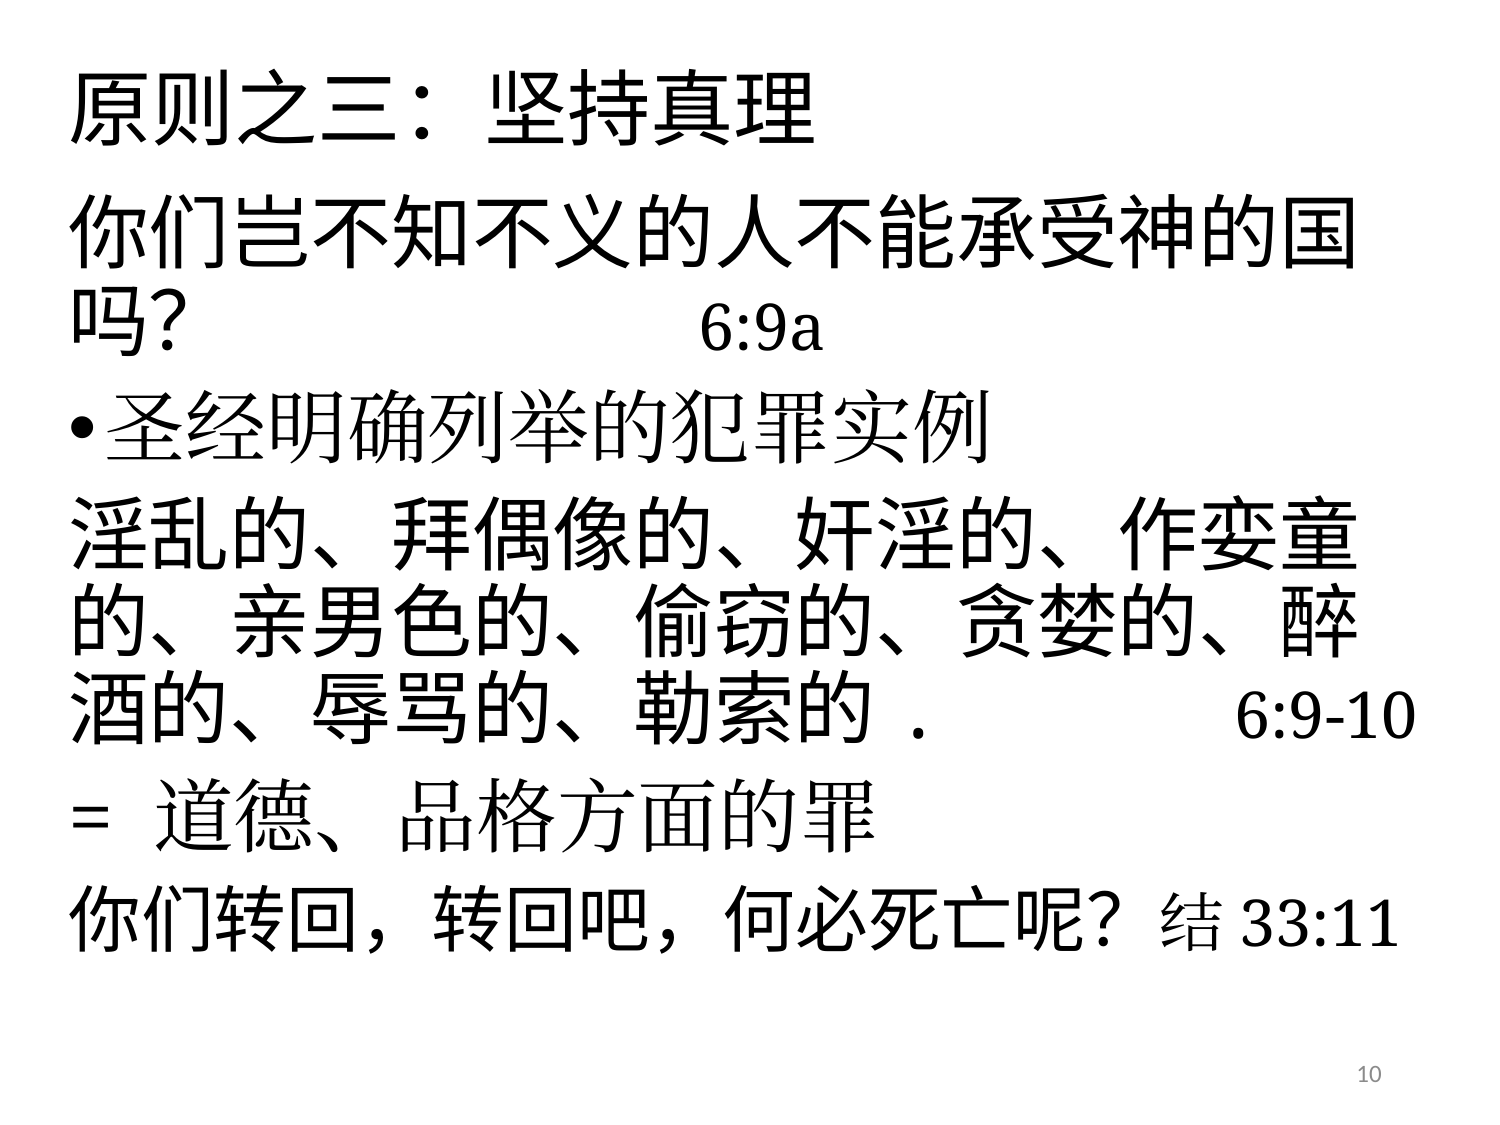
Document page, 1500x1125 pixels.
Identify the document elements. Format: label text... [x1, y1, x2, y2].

title 原则之三：坚持真理 [53, 49, 1397, 176]
slide_number 10 [1059, 1042, 1397, 1103]
list 你们岂不知不义的人不能承受神的国吗？ 6:9a 圣经明确列举的犯罪实例 淫乱的、拜偶像的、奸淫的、作娈童的、亲男色的、偷窃的、贪婪的、醉酒的、辱骂的、勒索的. 6:9-10 = 道德、品格方面的罪 你们转回，转回吧，何必死亡呢？结33:11 [53, 185, 1455, 1099]
